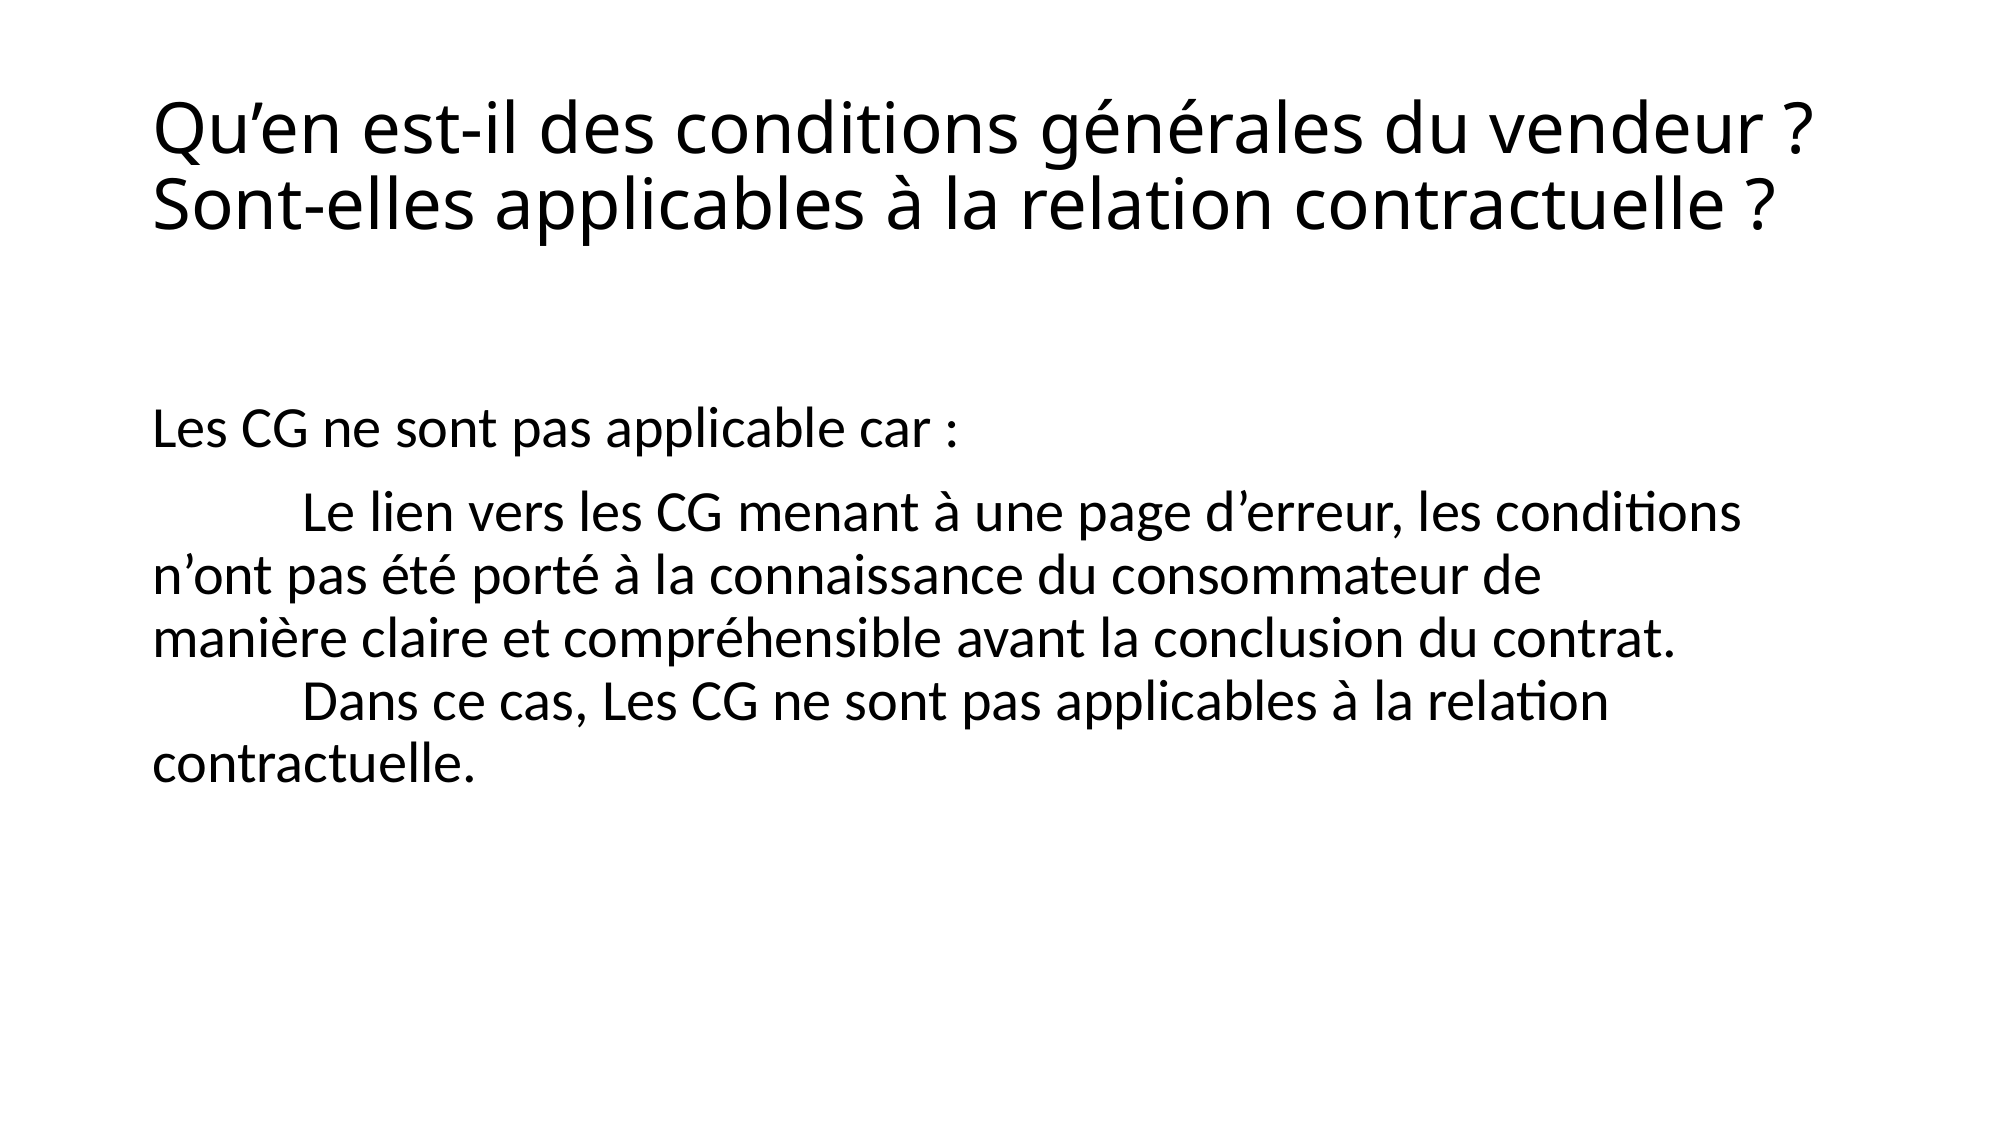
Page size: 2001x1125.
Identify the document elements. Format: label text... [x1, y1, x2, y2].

list Les CG ne sont pas applicable car : Le lien vers les CG menant à une page d’erreur, les conditions n’ont pas été porté à la connaissance du consommateur de manière claire et compréhensible avant la conclusion du contrat. Dans ce cas, Les CG ne sont pas applicables à la relation contractuelle. [137, 299, 1863, 1014]
title Qu’en est-il des conditions générales du vendeur ? Sont-elles applicables à la relation contractuelle ? [137, 59, 1863, 278]
